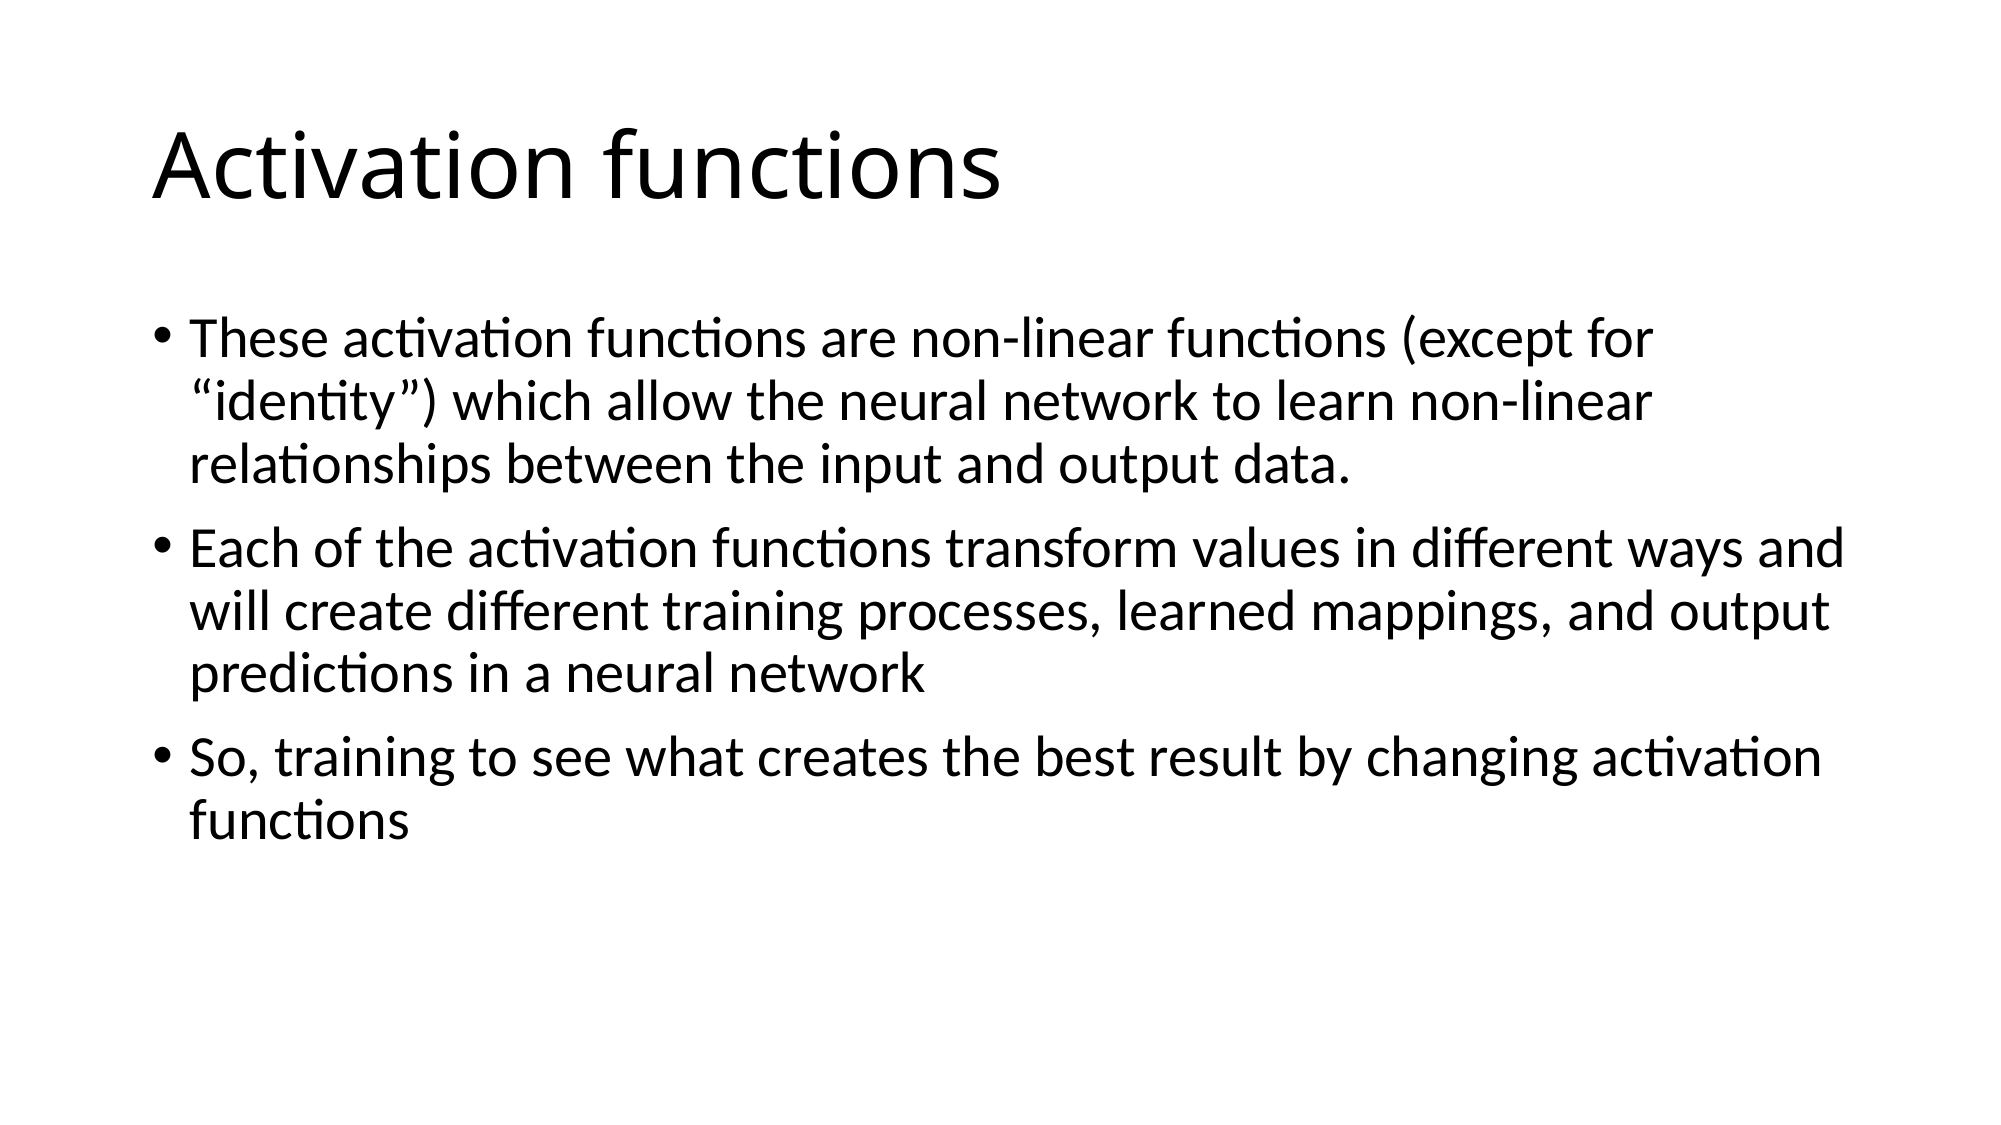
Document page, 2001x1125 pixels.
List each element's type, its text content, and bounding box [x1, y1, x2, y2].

title Activation functions [137, 59, 1863, 278]
list These activation functions are non-linear functions (except for “identity”) which allow the neural network to learn non-linear relationships between the input and output data. Each of the activation functions transform values in different ways and will create different training processes, learned mappings, and output predictions in a neural network So, training to see what creates the best result by changing activation functions [137, 299, 1863, 1014]
